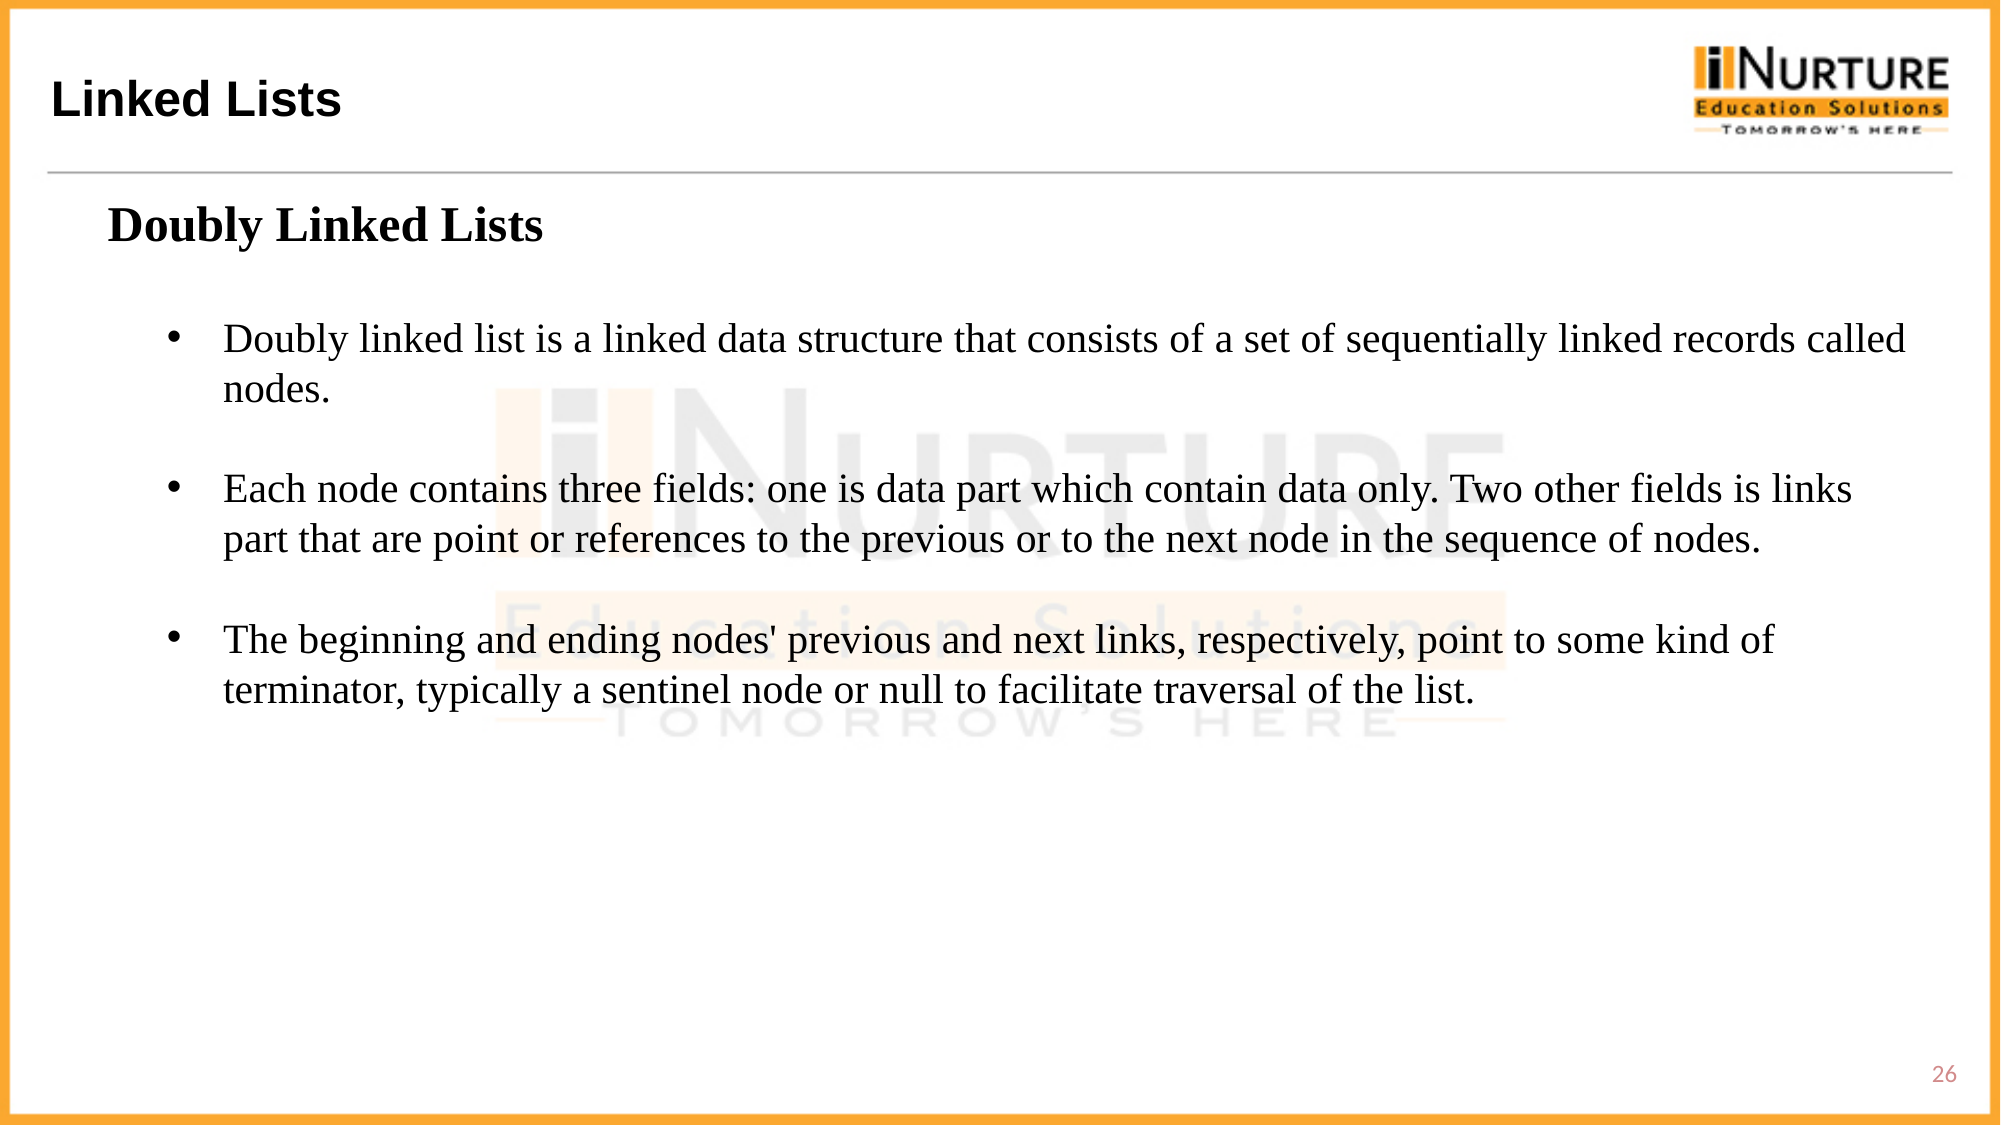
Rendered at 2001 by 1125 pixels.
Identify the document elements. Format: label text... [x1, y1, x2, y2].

text_box Doubly Linked Lists Doubly linked list is a linked data structure that consists of a set of sequentially linked records called nodes. Each node contains three fields: one is data part which contain data only. Two other fields is links part that are point or references to the previous or to the next node in the sequence of nodes. The beginning and ending nodes' previous and next links, respectively, point to some kind of terminator, typically a sentinel node or null to facilitate traversal of the list. [33, 183, 1937, 719]
text_box Linked Lists [33, 59, 1716, 134]
picture [0, 0, 2001, 1125]
slide_number 26 [1901, 1042, 1973, 1103]
